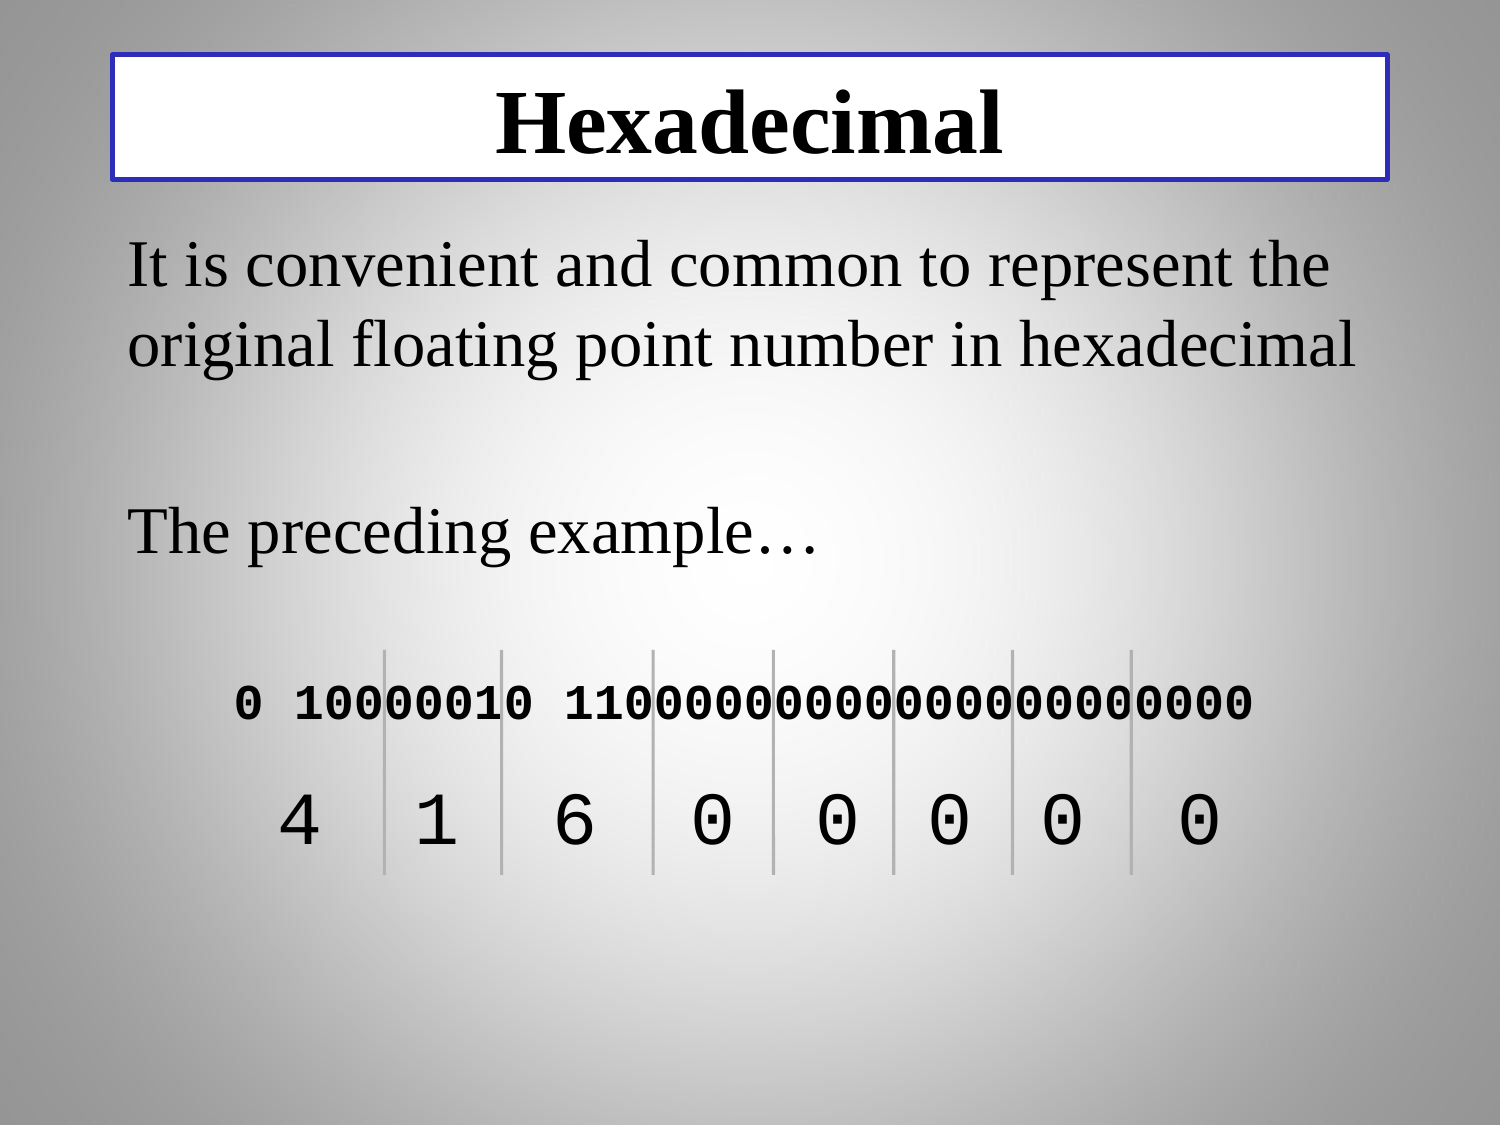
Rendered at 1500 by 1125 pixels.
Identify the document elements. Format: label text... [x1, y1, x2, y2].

text_box 0 10000010 11000000000000000000000 [502, 662, 653, 738]
text_box 0 10000010 11000000000000000000000 [162, 662, 384, 738]
text_box 0 [1162, 762, 1238, 868]
text_box 0 [675, 762, 750, 868]
title Hexadecimal [110, 52, 1390, 182]
text_box 0 [912, 762, 988, 868]
text_box 0 10000010 11000000000000000000000 [774, 662, 893, 738]
text_box 0 [800, 762, 875, 868]
text_box 0 [1025, 762, 1100, 868]
text_box 0 10000010 11000000000000000000000 [1013, 662, 1131, 738]
text_box 0 10000010 11000000000000000000000 [894, 662, 1012, 738]
text_box 0 10000010 11000000000000000000000 [654, 662, 773, 738]
text_box 4 [262, 762, 338, 868]
text_box 1 [400, 762, 475, 868]
text_box 0 10000010 11000000000000000000000 [385, 662, 501, 738]
picture [0, 0, 1500, 1125]
text_box 0 10000010 11000000000000000000000 [1132, 662, 1325, 738]
list It is convenient and common to represent the original floating point number in hexadecimal The preceding example… [112, 212, 1388, 888]
text_box 6 [537, 762, 613, 868]
